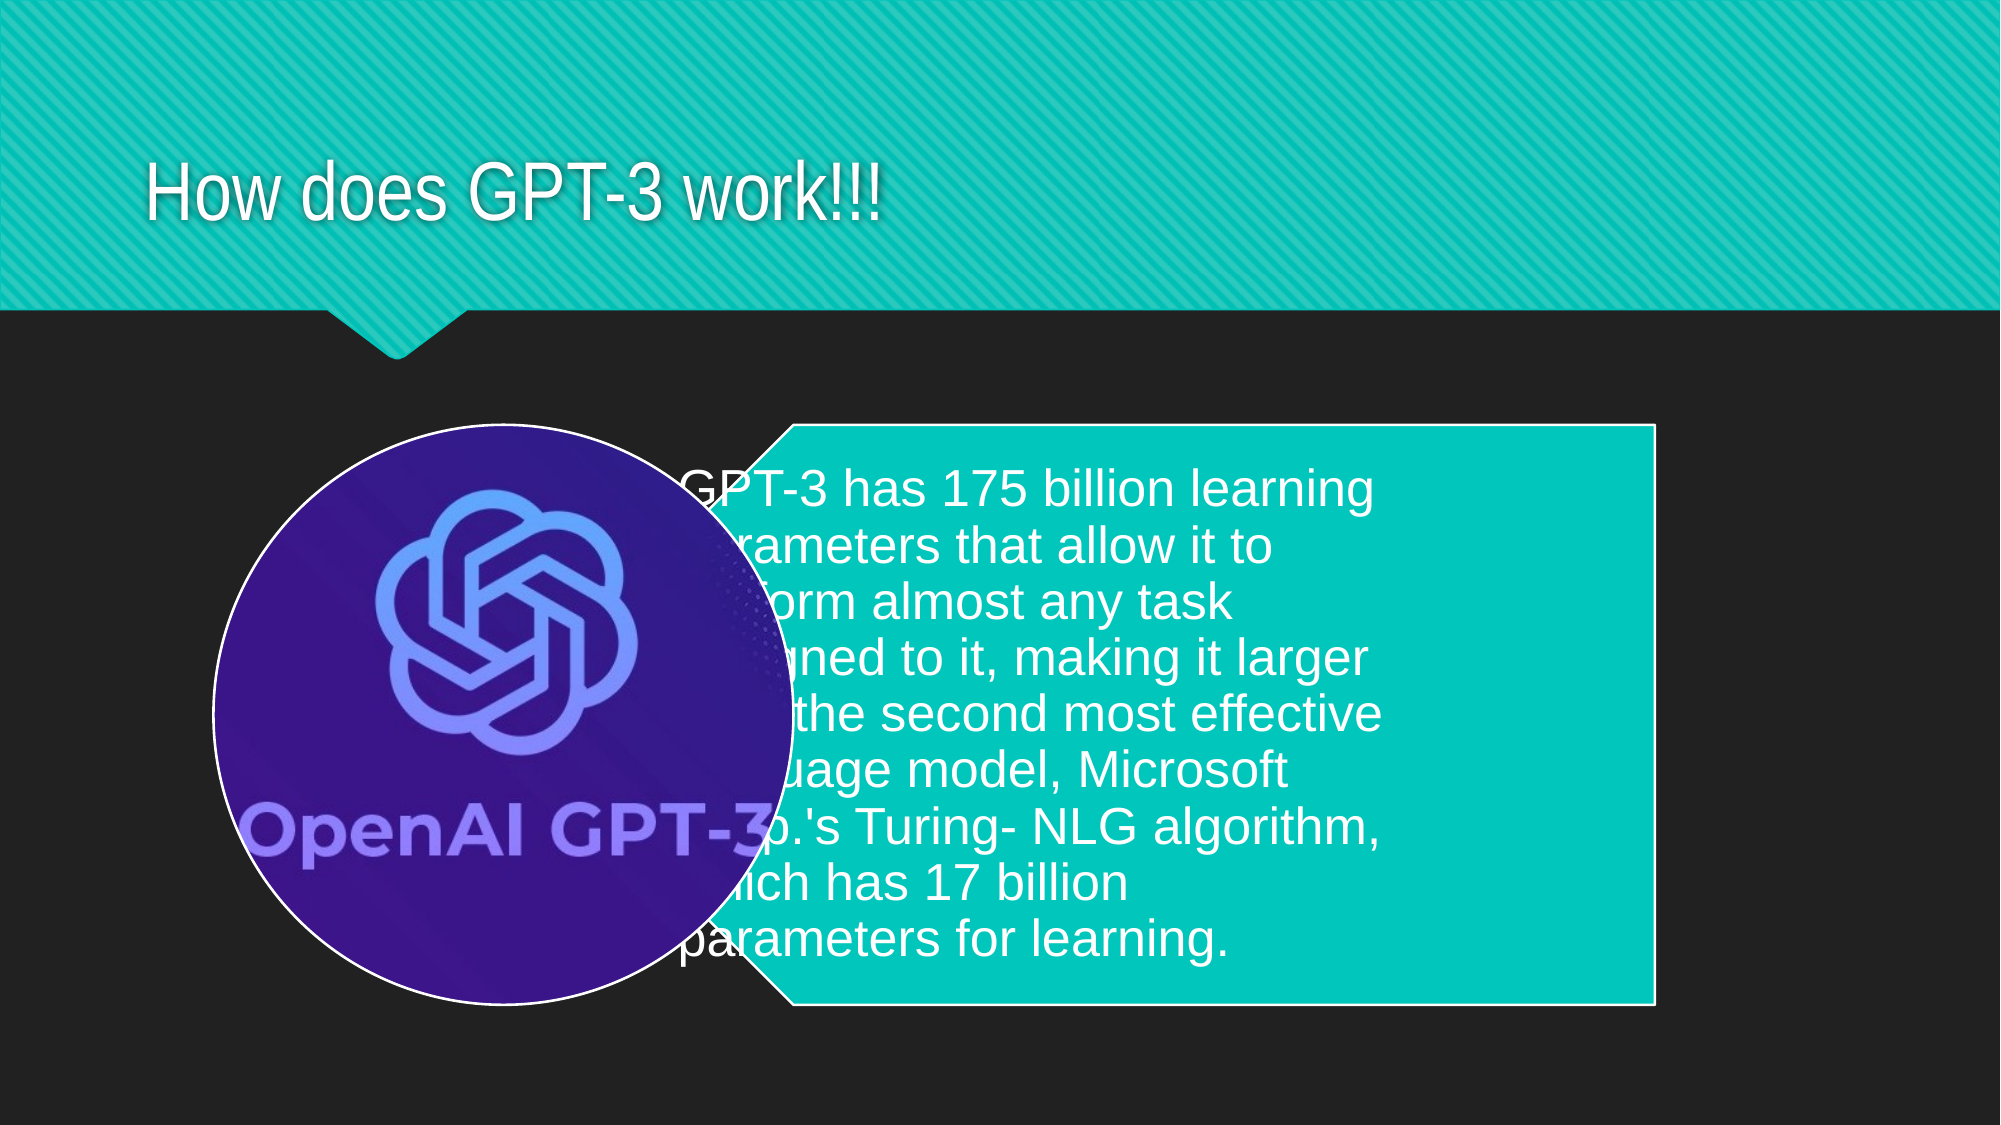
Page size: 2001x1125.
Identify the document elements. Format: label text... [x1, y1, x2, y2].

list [68, 416, 1801, 1014]
title How does GPT-3 work!!! [130, 30, 1865, 245]
